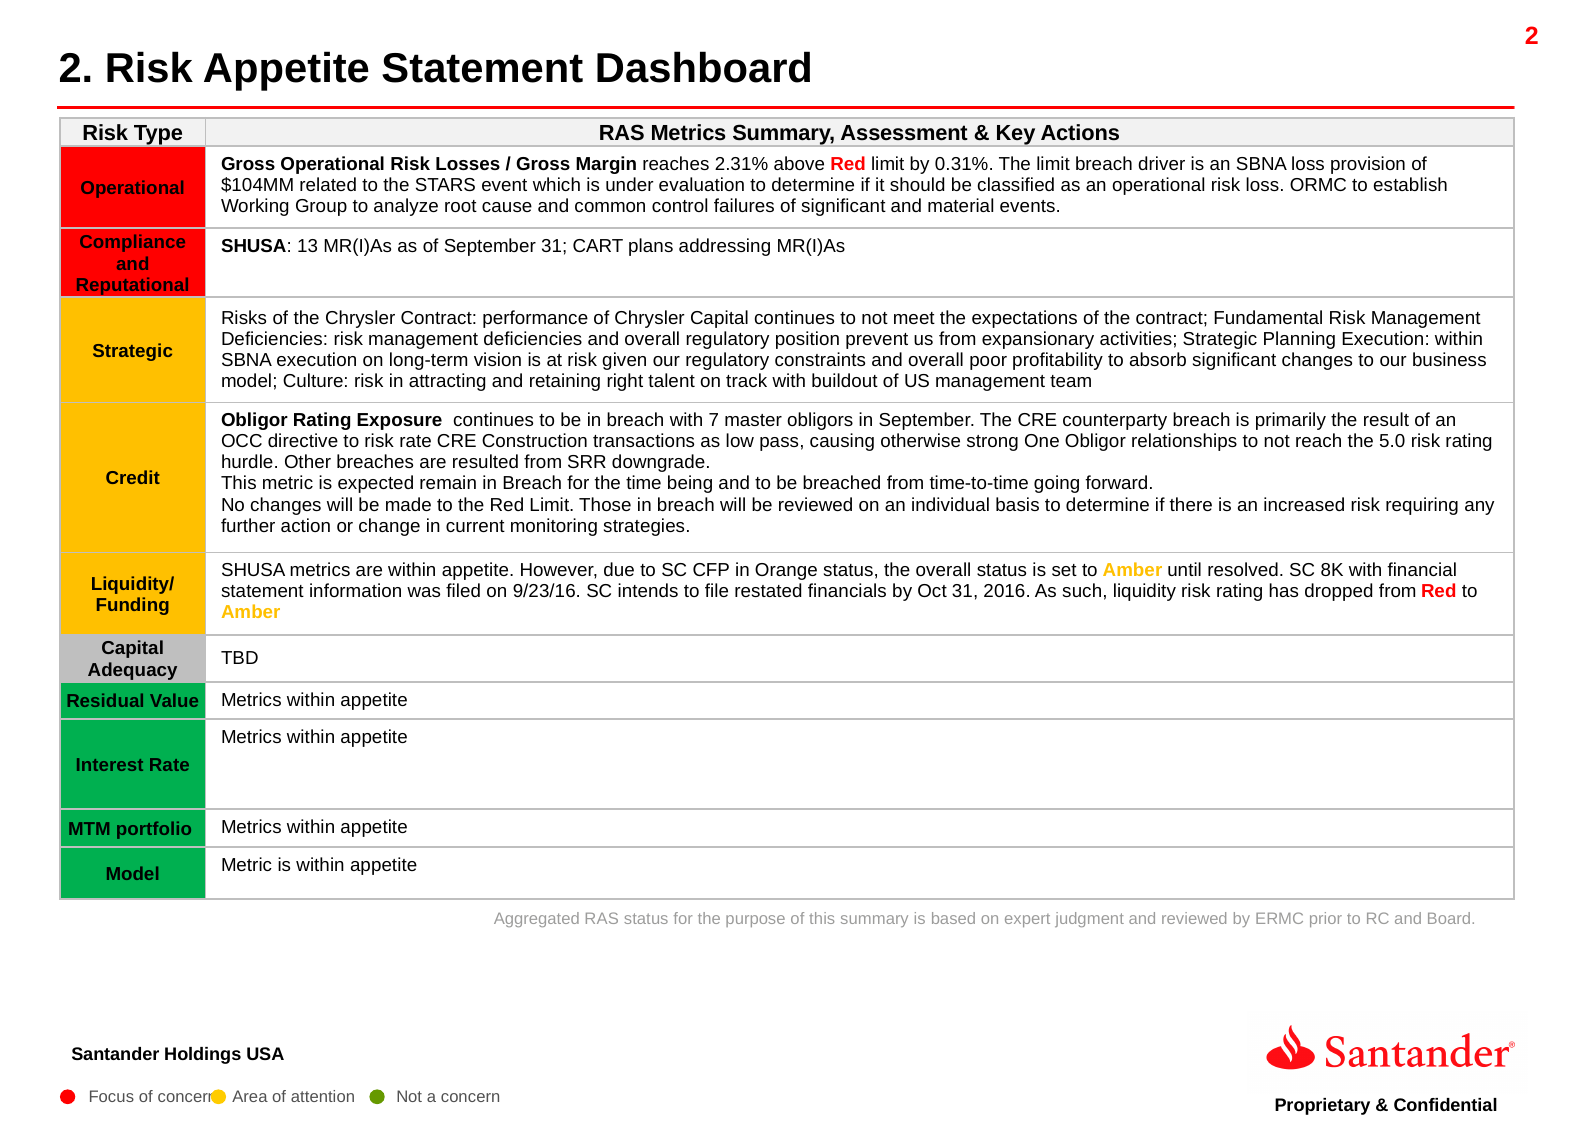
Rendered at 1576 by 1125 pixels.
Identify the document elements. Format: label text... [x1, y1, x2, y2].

picture [1247, 1011, 1528, 1094]
text_box 2. Risk Appetite Statement Dashboard [43, 40, 1576, 99]
table_cell Metric is within appetite [206, 848, 1513, 898]
table_cell TBD [206, 636, 1513, 681]
table_cell SHUSA metrics are within appetite. However, due to SC CFP in Orange status, the overall status is set to Amber until resolved. SC 8K with financial statement information was filed on 9/23/16. SC intends to file restated financials by Oct 31, 2016. As such, liquidity risk rating has dropped from Red to Amber [206, 553, 1513, 634]
table_cell SHUSA: 13 MR(I)As as of September 31; CART plans addressing MR(I)As [206, 229, 1513, 296]
table_cell Credit [61, 403, 205, 552]
table_cell Compliance and Reputational [61, 229, 205, 296]
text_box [59, 1088, 507, 1107]
table_cell MTM portfolio [61, 810, 205, 846]
table_cell Capital Adequacy [61, 636, 205, 681]
table_cell Risks of the Chrysler Contract: performance of Chrysler Capital continues to not meet the expectations of the contract; Fundamental Risk Management Deficiencies: risk management deficiencies and overall regulatory position prevent us from expansionary activities; Strategic Planning Execution: within SBNA execution on long-term vision is at risk given our regulatory constraints and overall poor profitability to absorb significant changes to our business model; Culture: risk in attracting and retaining right talent on track with buildout of US management team [206, 298, 1513, 402]
table_cell Residual Value [61, 683, 205, 718]
table_cell Gross Operational Risk Losses / Gross Margin reaches 2.31% above Red limit by 0.31%. The limit breach driver is an SBNA loss provision of $104MM related to the STARS event which is under evaluation to determine if it should be classified as an operational risk loss. ORMC to establish Working Group to analyze root cause and common control failures of significant and material events. [206, 147, 1513, 227]
table_cell Interest Rate [61, 720, 205, 808]
table_cell Obligor Rating Exposure continues to be in breach with 7 master obligors in September. The CRE counterparty breach is primarily the result of an OCC directive to risk rate CRE Construction transactions as low pass, causing otherwise strong One Obligor relationships to not reach the 5.0 risk rating hurdle. Other breaches are resulted from SRR downgrade. This metric is expected remain in Breach for the time being and to be breached from time-to-time going forward. No changes will be made to the Red Limit. Those in breach will be reviewed on an individual basis to determine if there is an increased risk requiring any further action or change in current monitoring strategies. [206, 403, 1513, 552]
table_cell Liquidity/ Funding [61, 553, 205, 634]
table_cell Strategic [61, 298, 205, 402]
table_cell Metrics within appetite [206, 810, 1513, 846]
table_cell Metrics within appetite [206, 720, 1513, 808]
table_header RAS Metrics Summary, Assessment & Key Actions [206, 119, 1513, 145]
table_cell Operational [61, 147, 205, 227]
table_cell Metrics within appetite [206, 683, 1513, 718]
table_cell Model [61, 848, 205, 898]
table_header Risk Type [61, 119, 205, 145]
text_box Aggregated RAS status for the purpose of this summary is based on expert judgment and reviewed by ERMC prior to RC and Board. [479, 903, 1518, 936]
